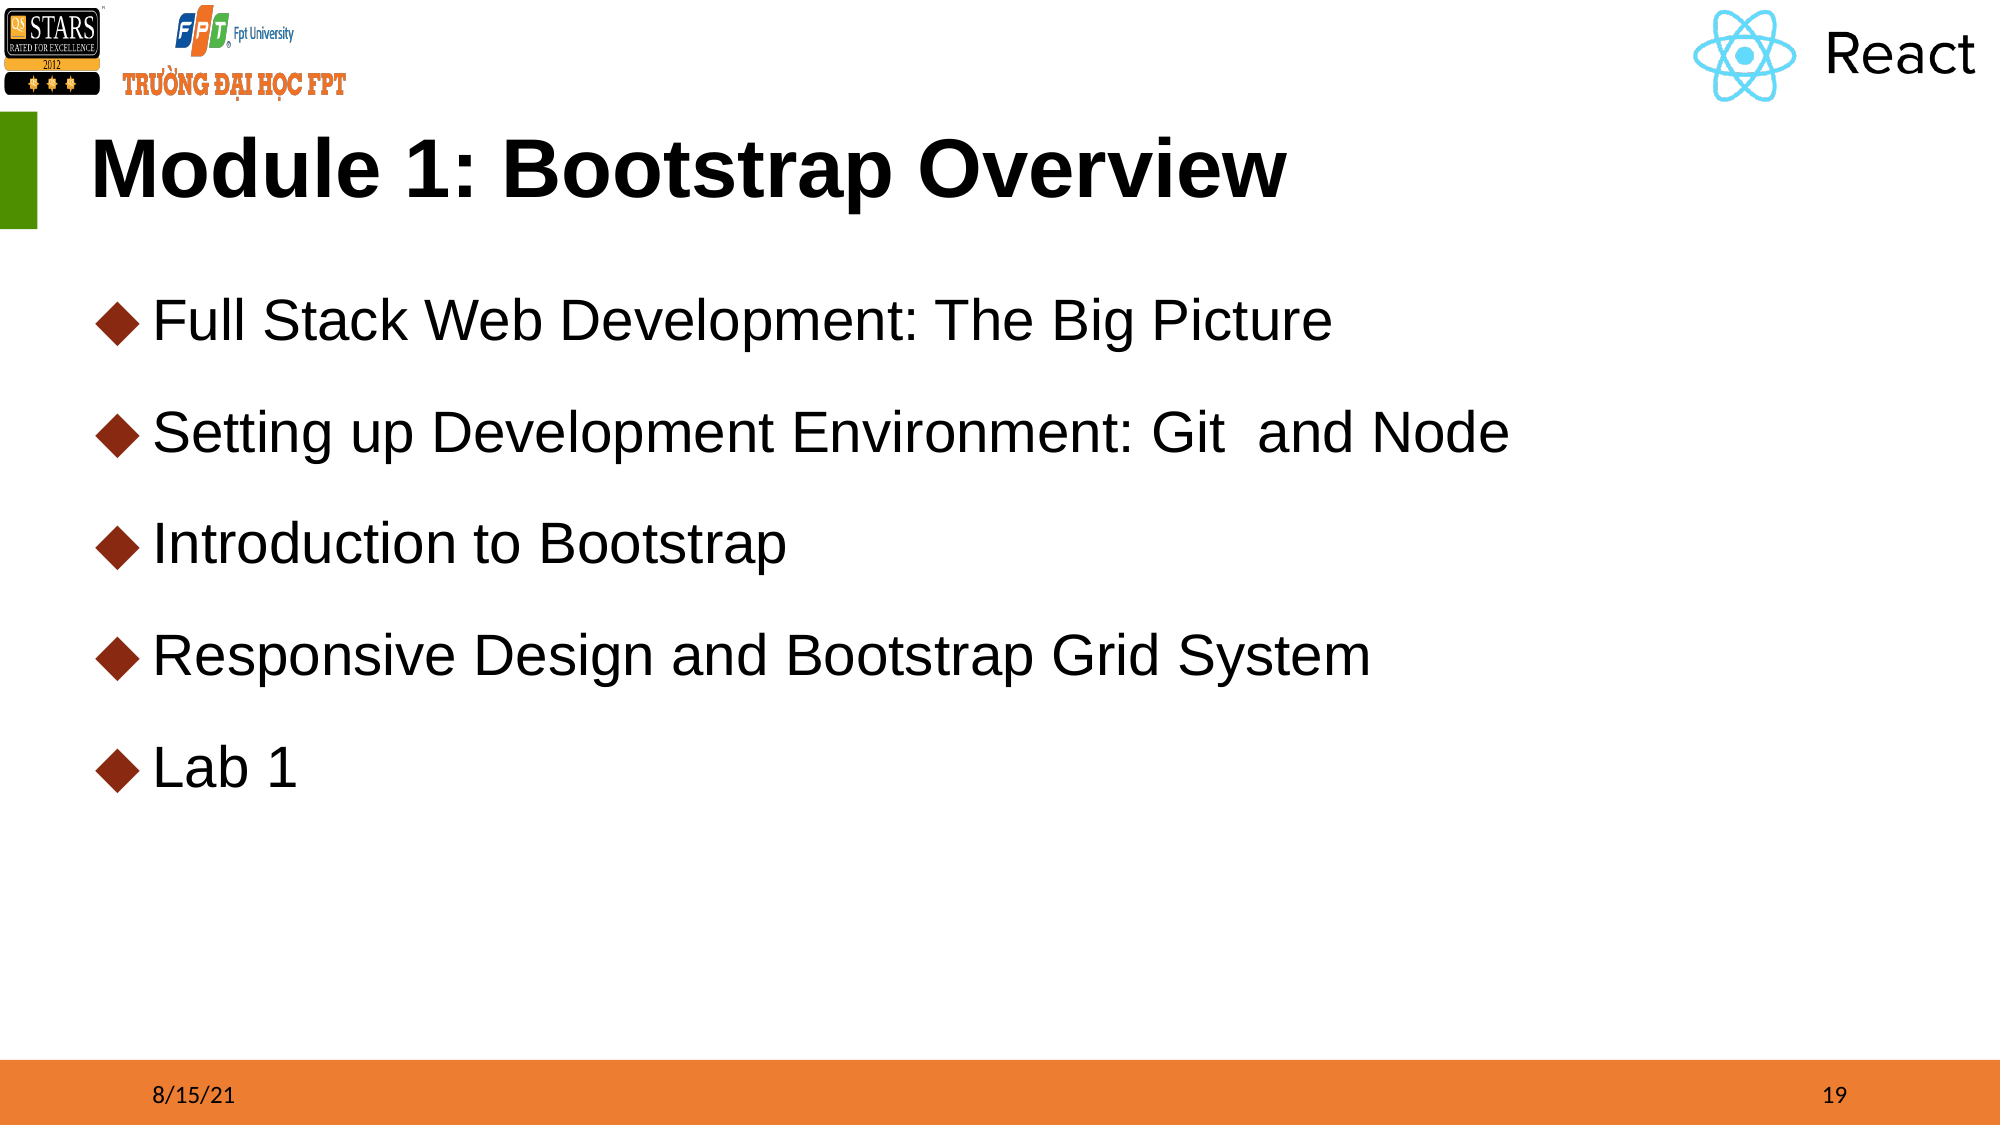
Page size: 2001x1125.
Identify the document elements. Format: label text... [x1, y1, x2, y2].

list Full Stack Web Development: The Big Picture Setting up Development Environment: Git and Node Introduction to Bootstrap Responsive Design and Bootstrap Grid System Lab 1 [80, 254, 1978, 1014]
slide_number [137, 1063, 588, 1124]
picture [4, 5, 346, 101]
slide_number 19 [1412, 1063, 1863, 1124]
picture [1679, 8, 2001, 103]
title Module 1: Bootstrap Overview [37, 111, 1978, 230]
